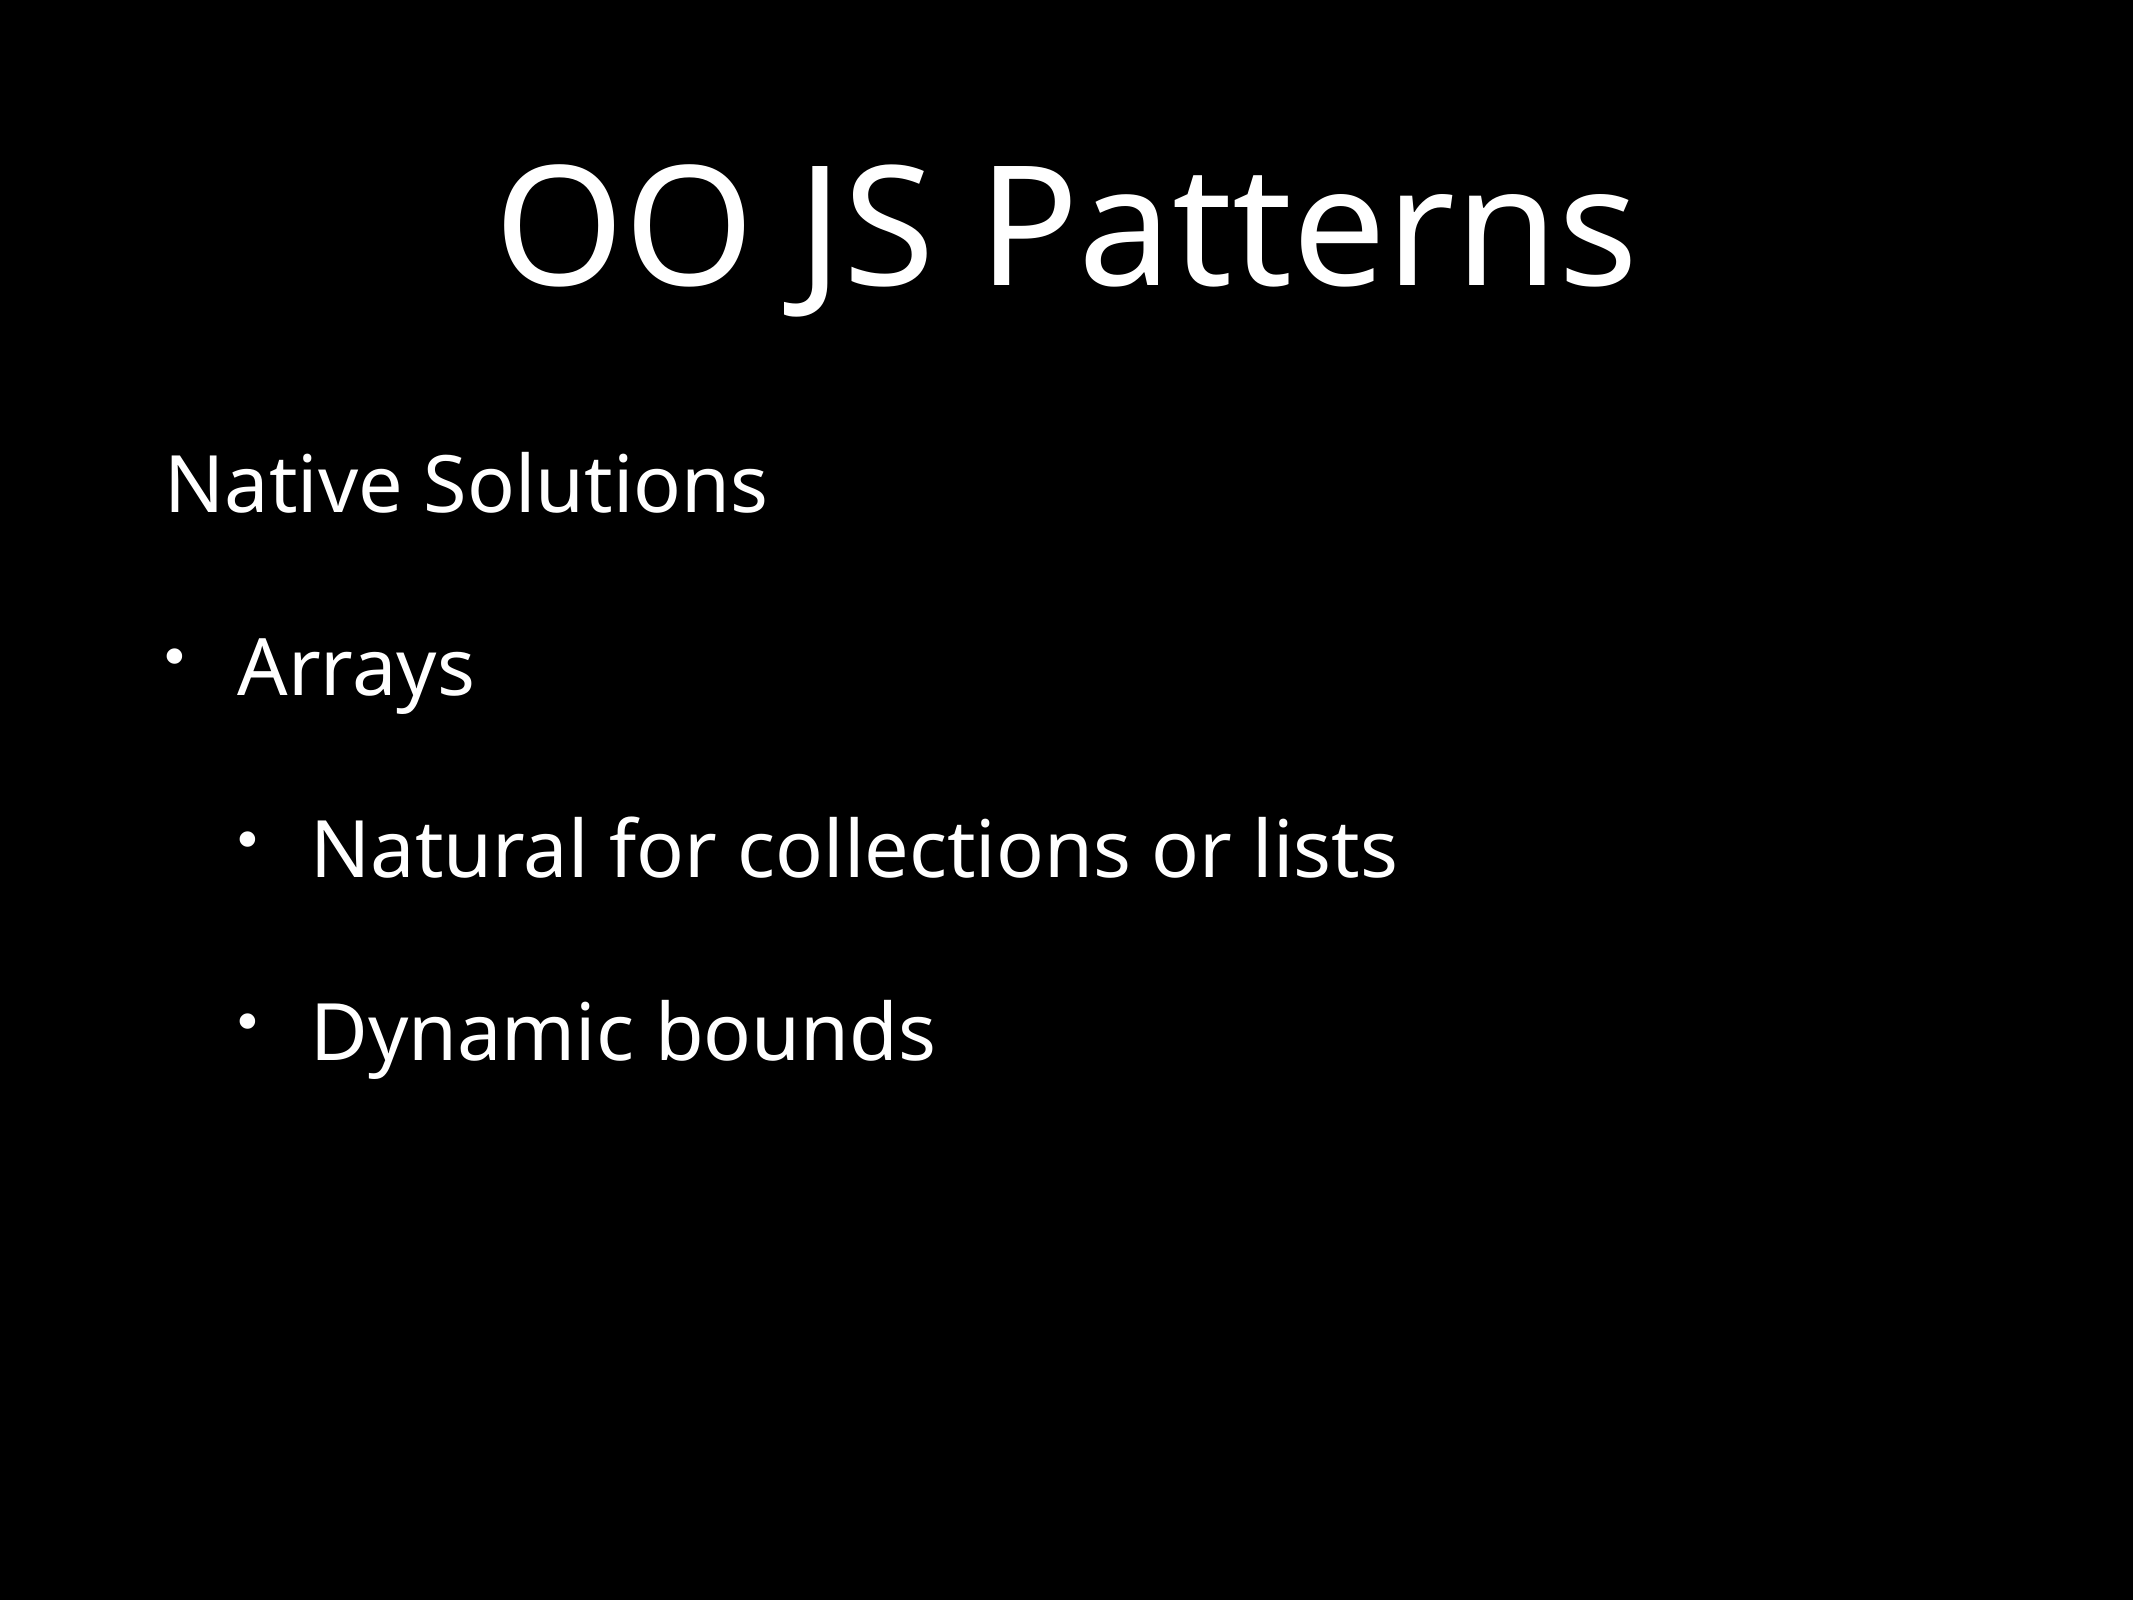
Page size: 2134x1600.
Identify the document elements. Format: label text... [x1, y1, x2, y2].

list Native Solutions Arrays Natural for collections or lists Dynamic bounds [155, 424, 1978, 1457]
title OO JS Patterns [155, 41, 1978, 397]
